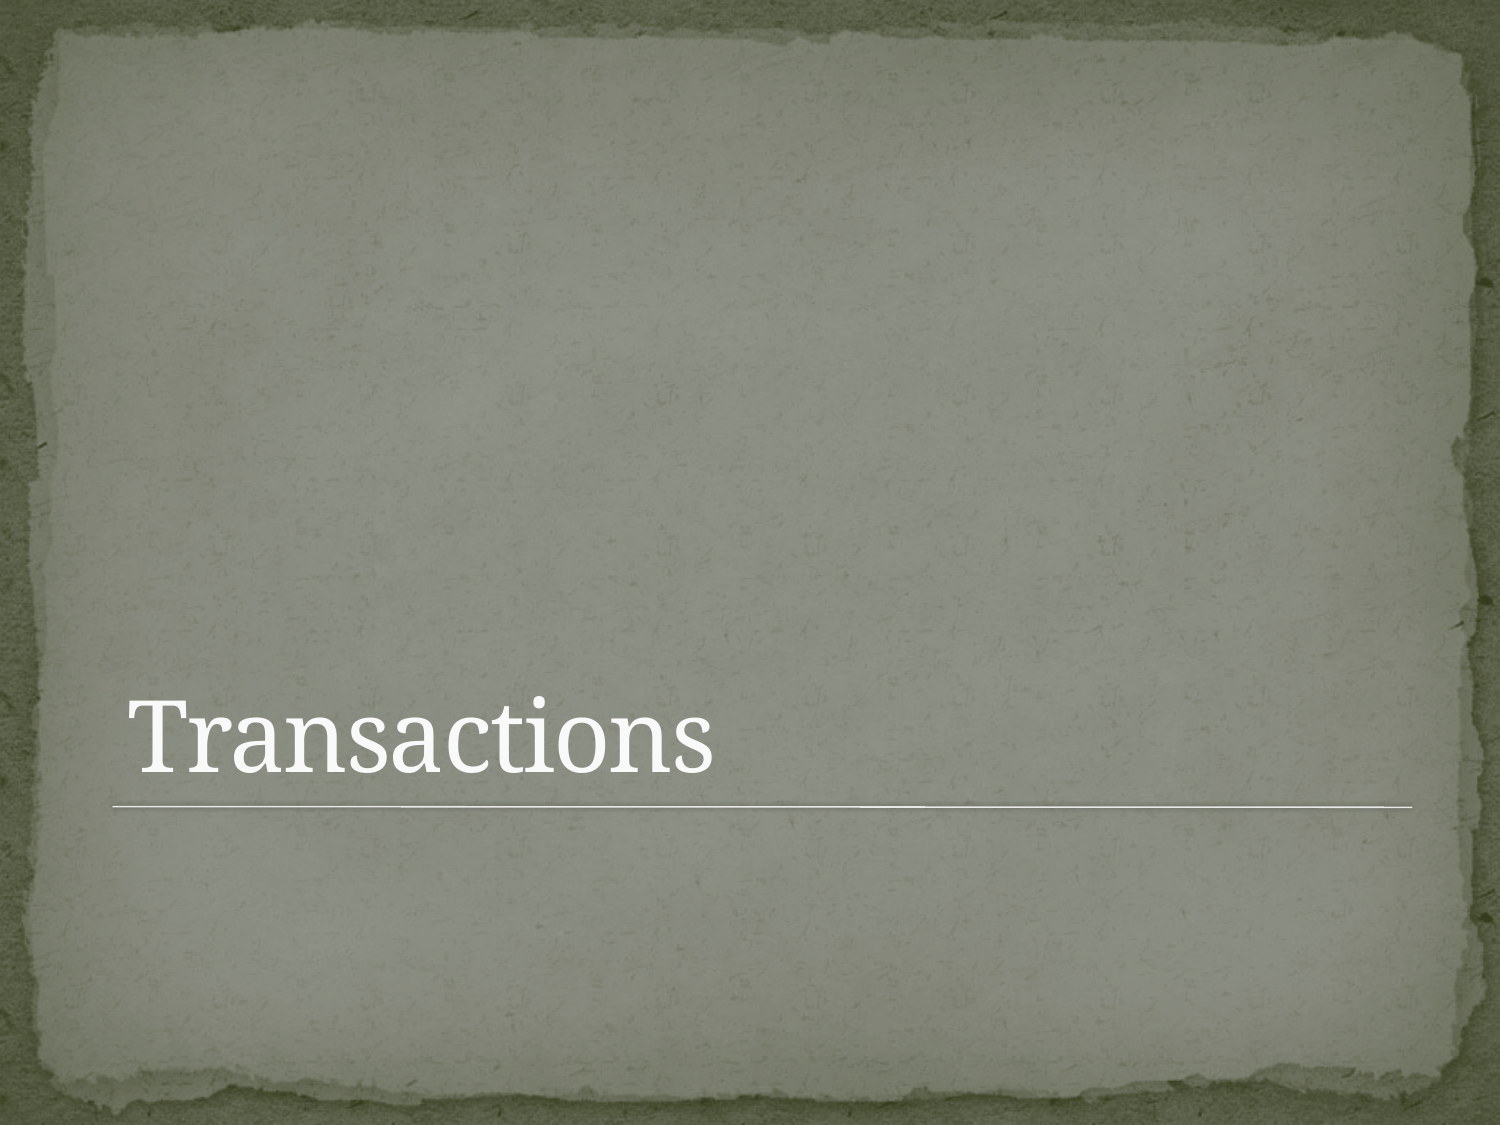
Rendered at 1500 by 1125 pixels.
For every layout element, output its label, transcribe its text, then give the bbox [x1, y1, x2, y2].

title Transactions [112, 574, 1413, 800]
